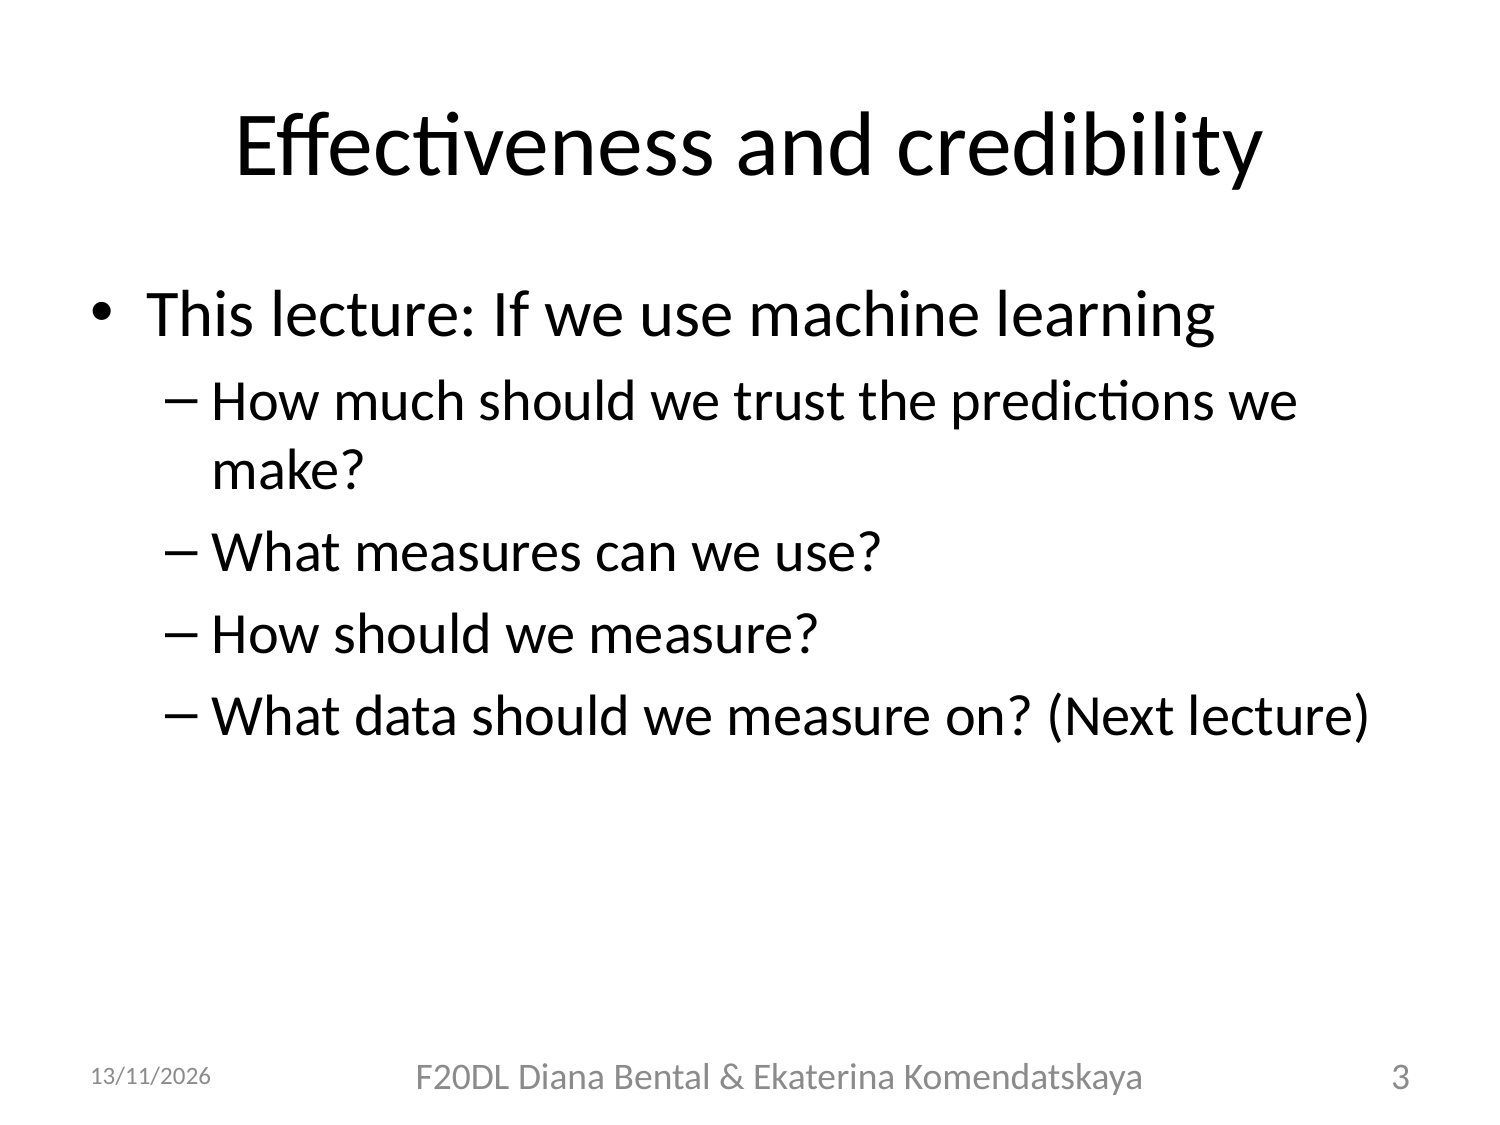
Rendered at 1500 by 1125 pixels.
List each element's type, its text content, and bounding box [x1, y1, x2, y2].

title Effectiveness and credibility [75, 45, 1425, 233]
list This lecture: If we use machine learning How much should we trust the predictions we make? What measures can we use? How should we measure? What data should we measure on? (Next lecture) [75, 262, 1425, 1005]
footer F20DL Diana Bental & Ekaterina Komendatskaya [278, 1046, 1282, 1103]
slide_number 3 [1316, 1046, 1425, 1103]
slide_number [75, 1042, 254, 1106]
